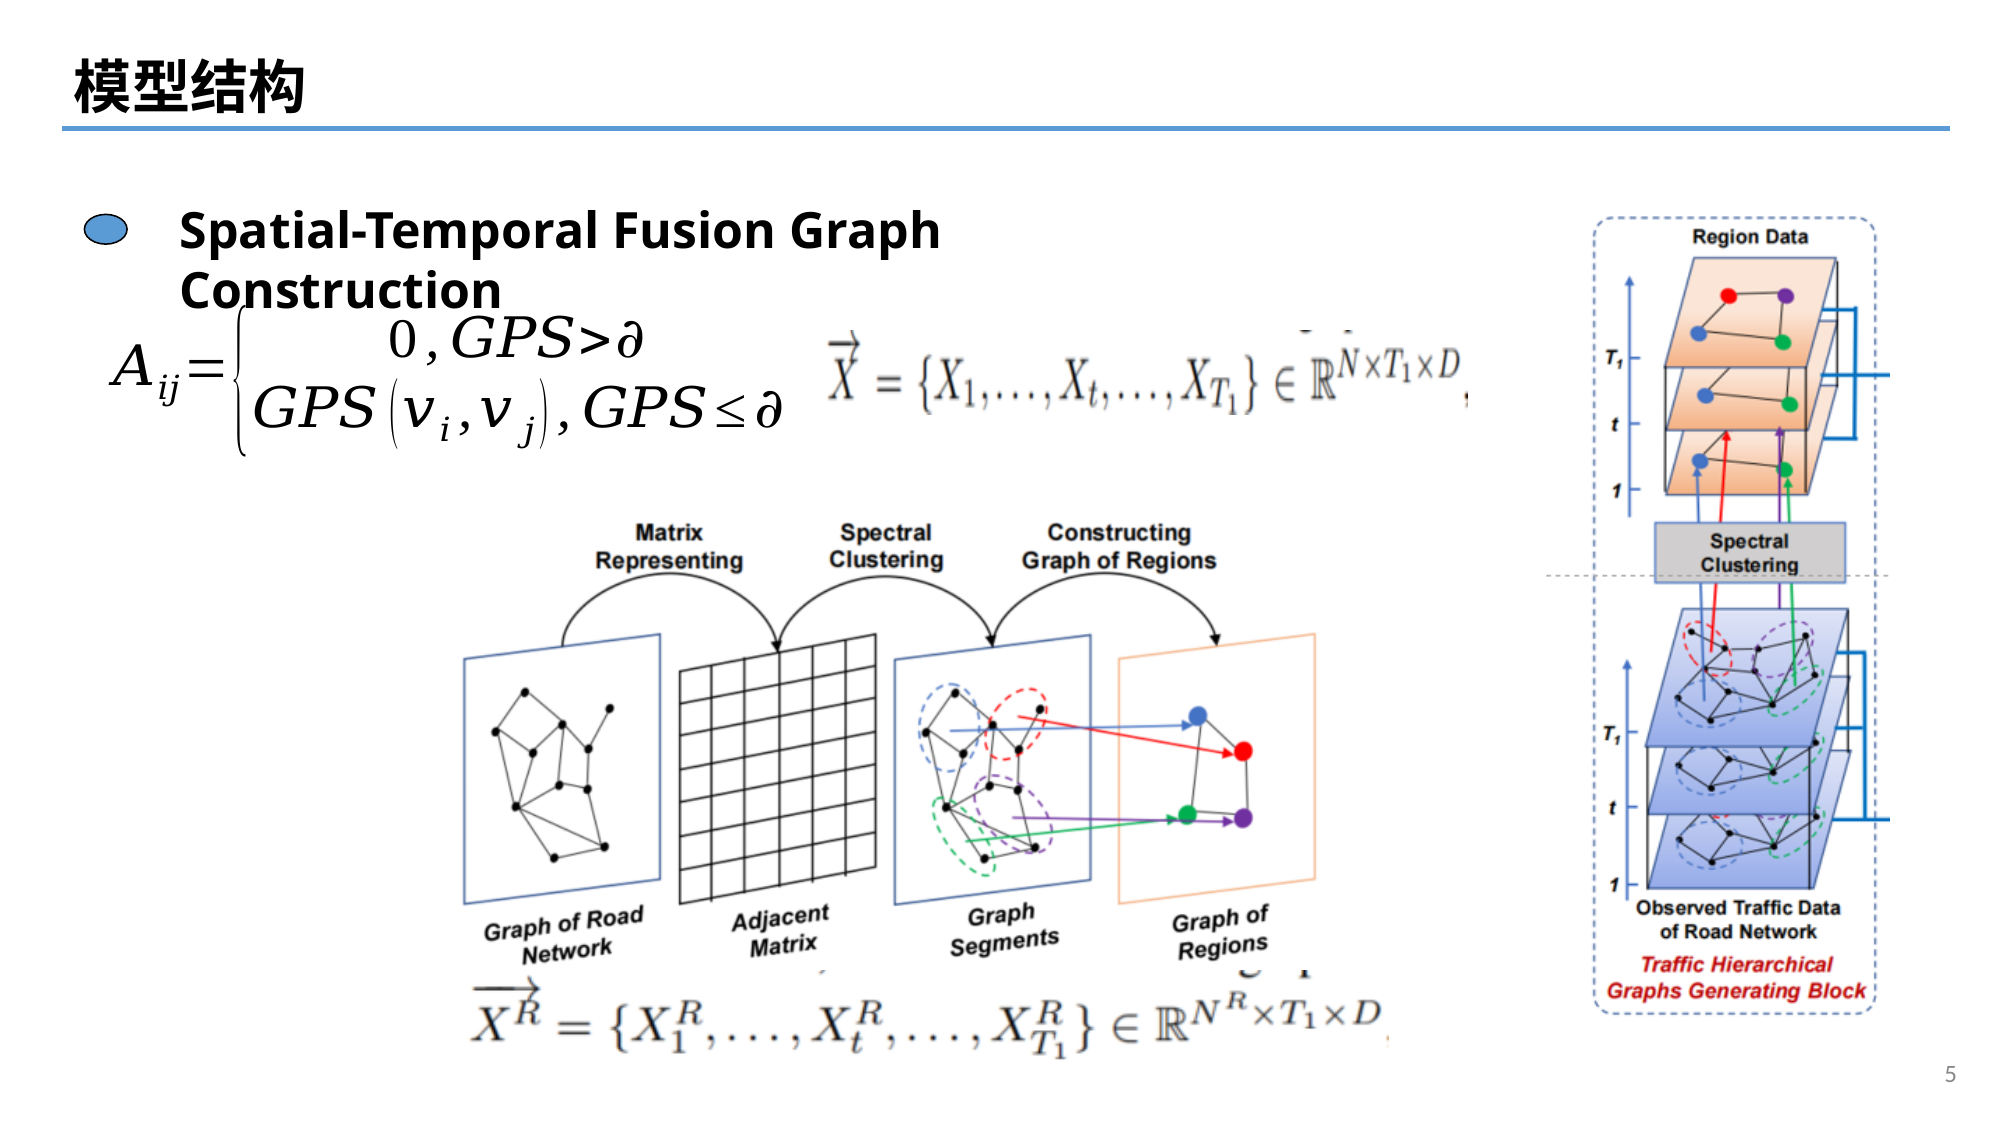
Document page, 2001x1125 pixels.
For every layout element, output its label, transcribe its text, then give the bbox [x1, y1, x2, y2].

text_box [84, 214, 128, 245]
slide_number 5 [1522, 1042, 1973, 1103]
text_box 模型结构 [59, 42, 593, 128]
picture [1545, 173, 1890, 1043]
text_box Spatial-Temporal Fusion Graph Construction [165, 191, 1165, 327]
picture [451, 507, 1389, 1069]
picture [817, 330, 1468, 416]
